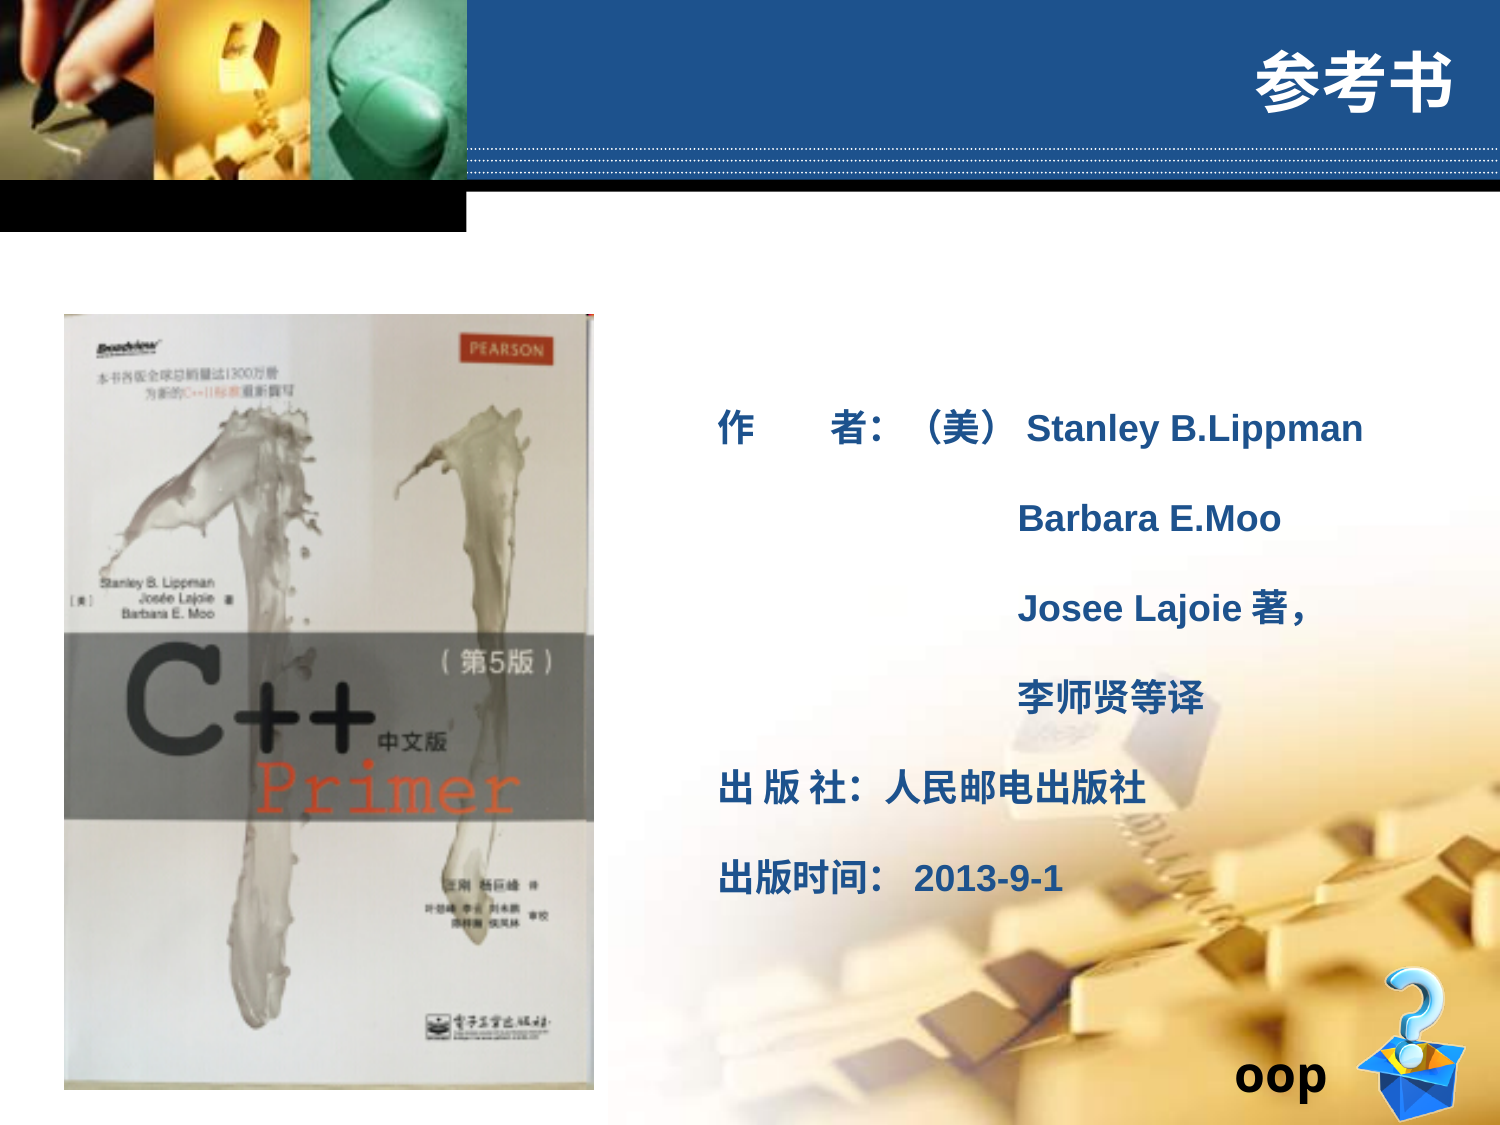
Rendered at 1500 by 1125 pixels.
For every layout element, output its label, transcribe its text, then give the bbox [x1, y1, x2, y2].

text_box 作 者：（美）Stanley B.Lippman Barbara E.Moo Josee Lajoie著， 李师贤等译 出 版 社：人民邮电出版社 出版时间：2013-9-1 [702, 397, 1453, 907]
title 参考书 [469, 24, 1470, 138]
footer oop [867, 1034, 1344, 1125]
picture [608, 496, 1500, 1125]
picture [0, 0, 467, 180]
picture [64, 314, 595, 1090]
